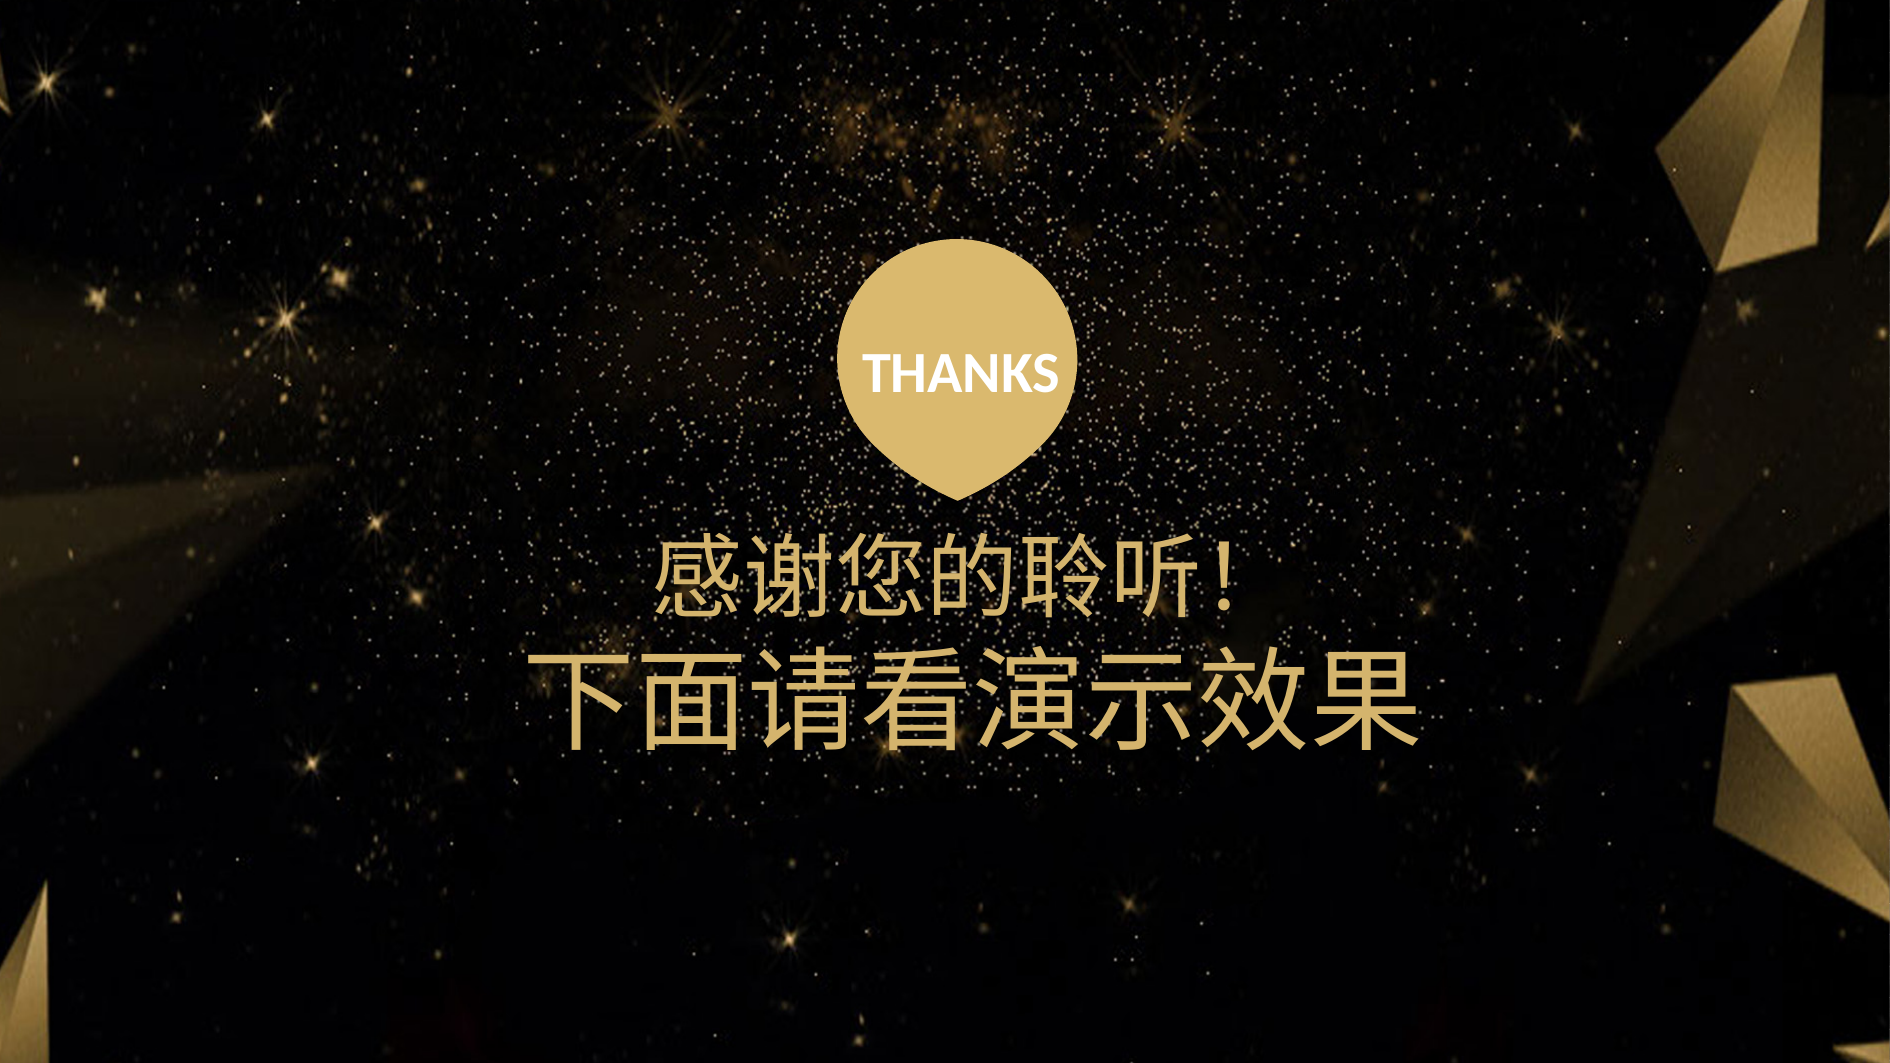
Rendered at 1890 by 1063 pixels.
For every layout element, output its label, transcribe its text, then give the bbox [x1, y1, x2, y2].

text_box [837, 236, 1077, 334]
picture [0, 0, 1890, 1063]
text_box THANKS [817, 334, 1105, 412]
text_box 感谢您的聆听！ 下面请看演示效果 [516, 518, 1430, 772]
text_box [847, 412, 1068, 503]
